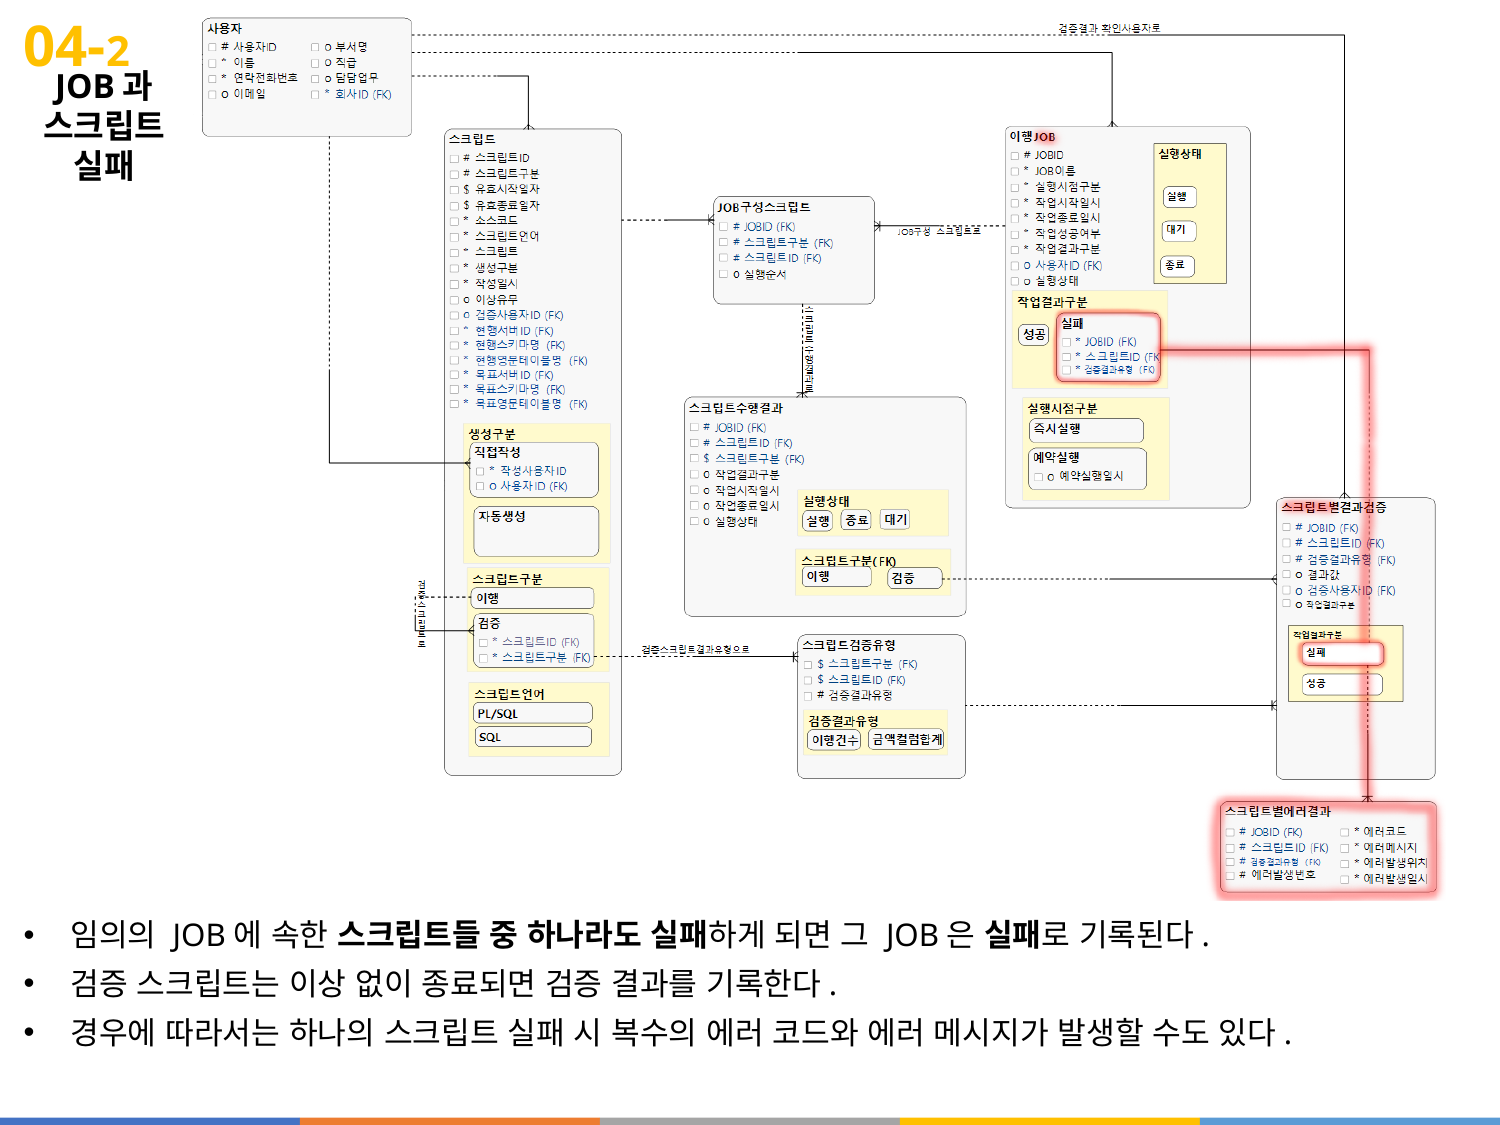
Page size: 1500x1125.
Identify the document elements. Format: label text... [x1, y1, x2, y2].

text_box 임의의 JOB에 속한 스크립트들 중 하나라도 실패하게 되면 그 JOB은 실패로 기록된다. 검증 스크립트는 이상 없이 종료되면 검증 결과를 기록한다. 경우에 따라서는 하나의 스크립트 실패 시 복수의 에러 코드와 에러 메시지가 발생할 수도 있다. [17, 901, 1482, 1106]
picture [191, 12, 1446, 901]
text_box JOB과 스크립트 실패 [29, 60, 180, 192]
text_box 04-2 [15, 12, 138, 75]
